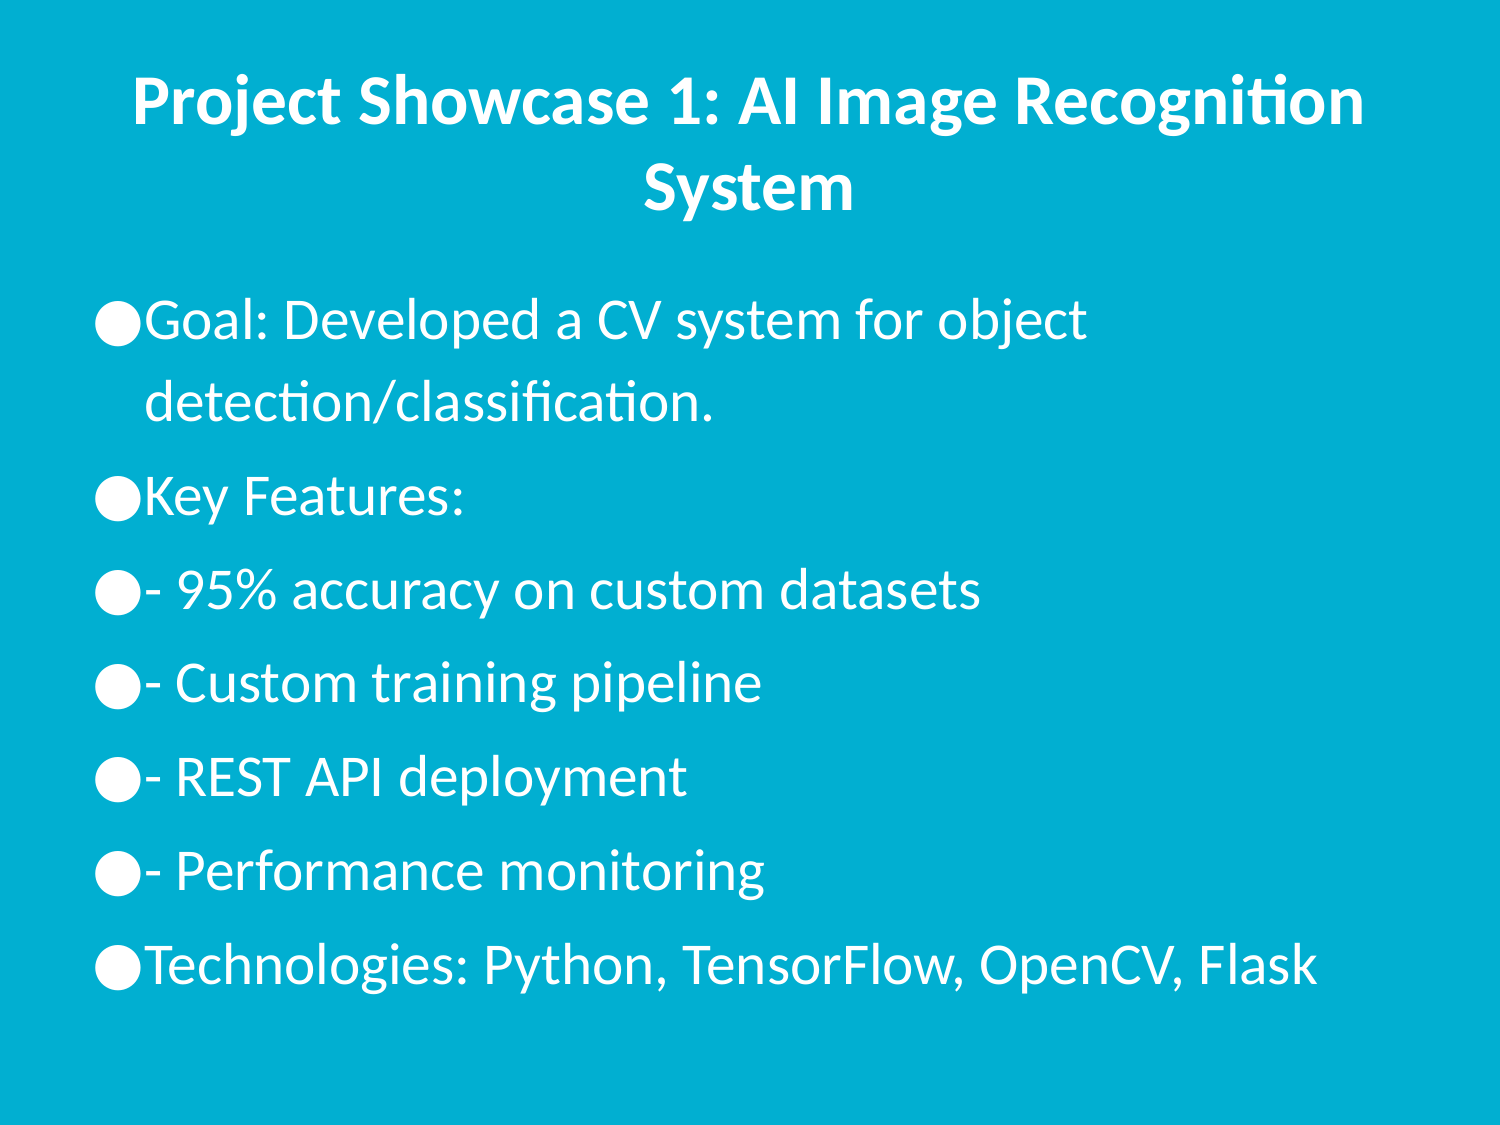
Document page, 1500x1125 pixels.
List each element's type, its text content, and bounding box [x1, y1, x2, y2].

title Project Showcase 1: AI Image Recognition System [75, 45, 1425, 233]
list Goal: Developed a CV system for object detection/classification. Key Features: - 95% accuracy on custom datasets - Custom training pipeline - REST API deployment - Performance monitoring Technologies: Python, TensorFlow, OpenCV, Flask [75, 262, 1425, 1005]
